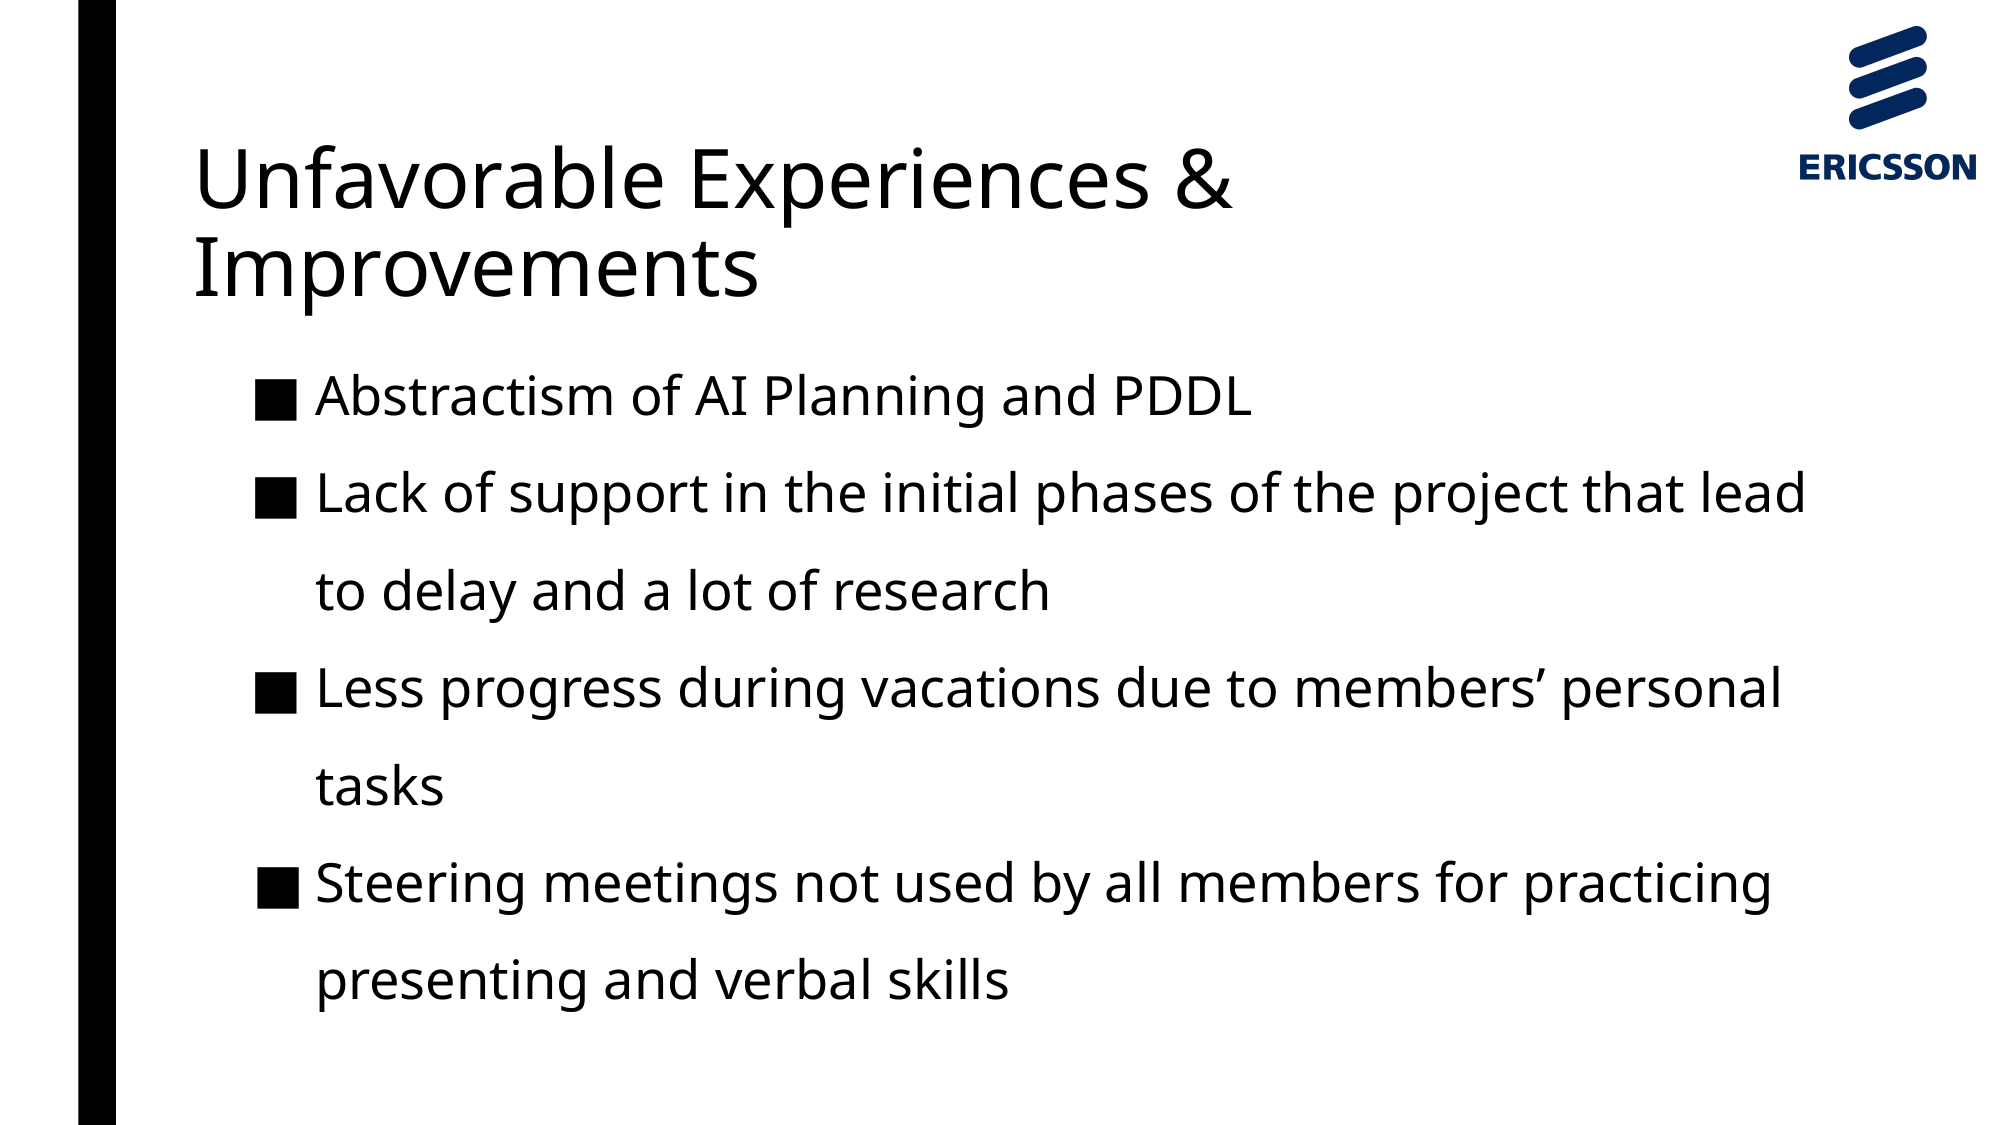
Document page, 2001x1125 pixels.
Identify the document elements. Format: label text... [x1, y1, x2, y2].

picture [1799, 26, 1976, 181]
title Unfavorable Experiences & Improvements [178, 131, 1754, 376]
list Abstractism of AI Planning and PDDL Lack of support in the initial phases of the project that lead to delay and a lot of research Less progress during vacations due to members’ personal tasks Steering meetings not used by all members for practicing presenting and verbal skills [225, 321, 1872, 909]
